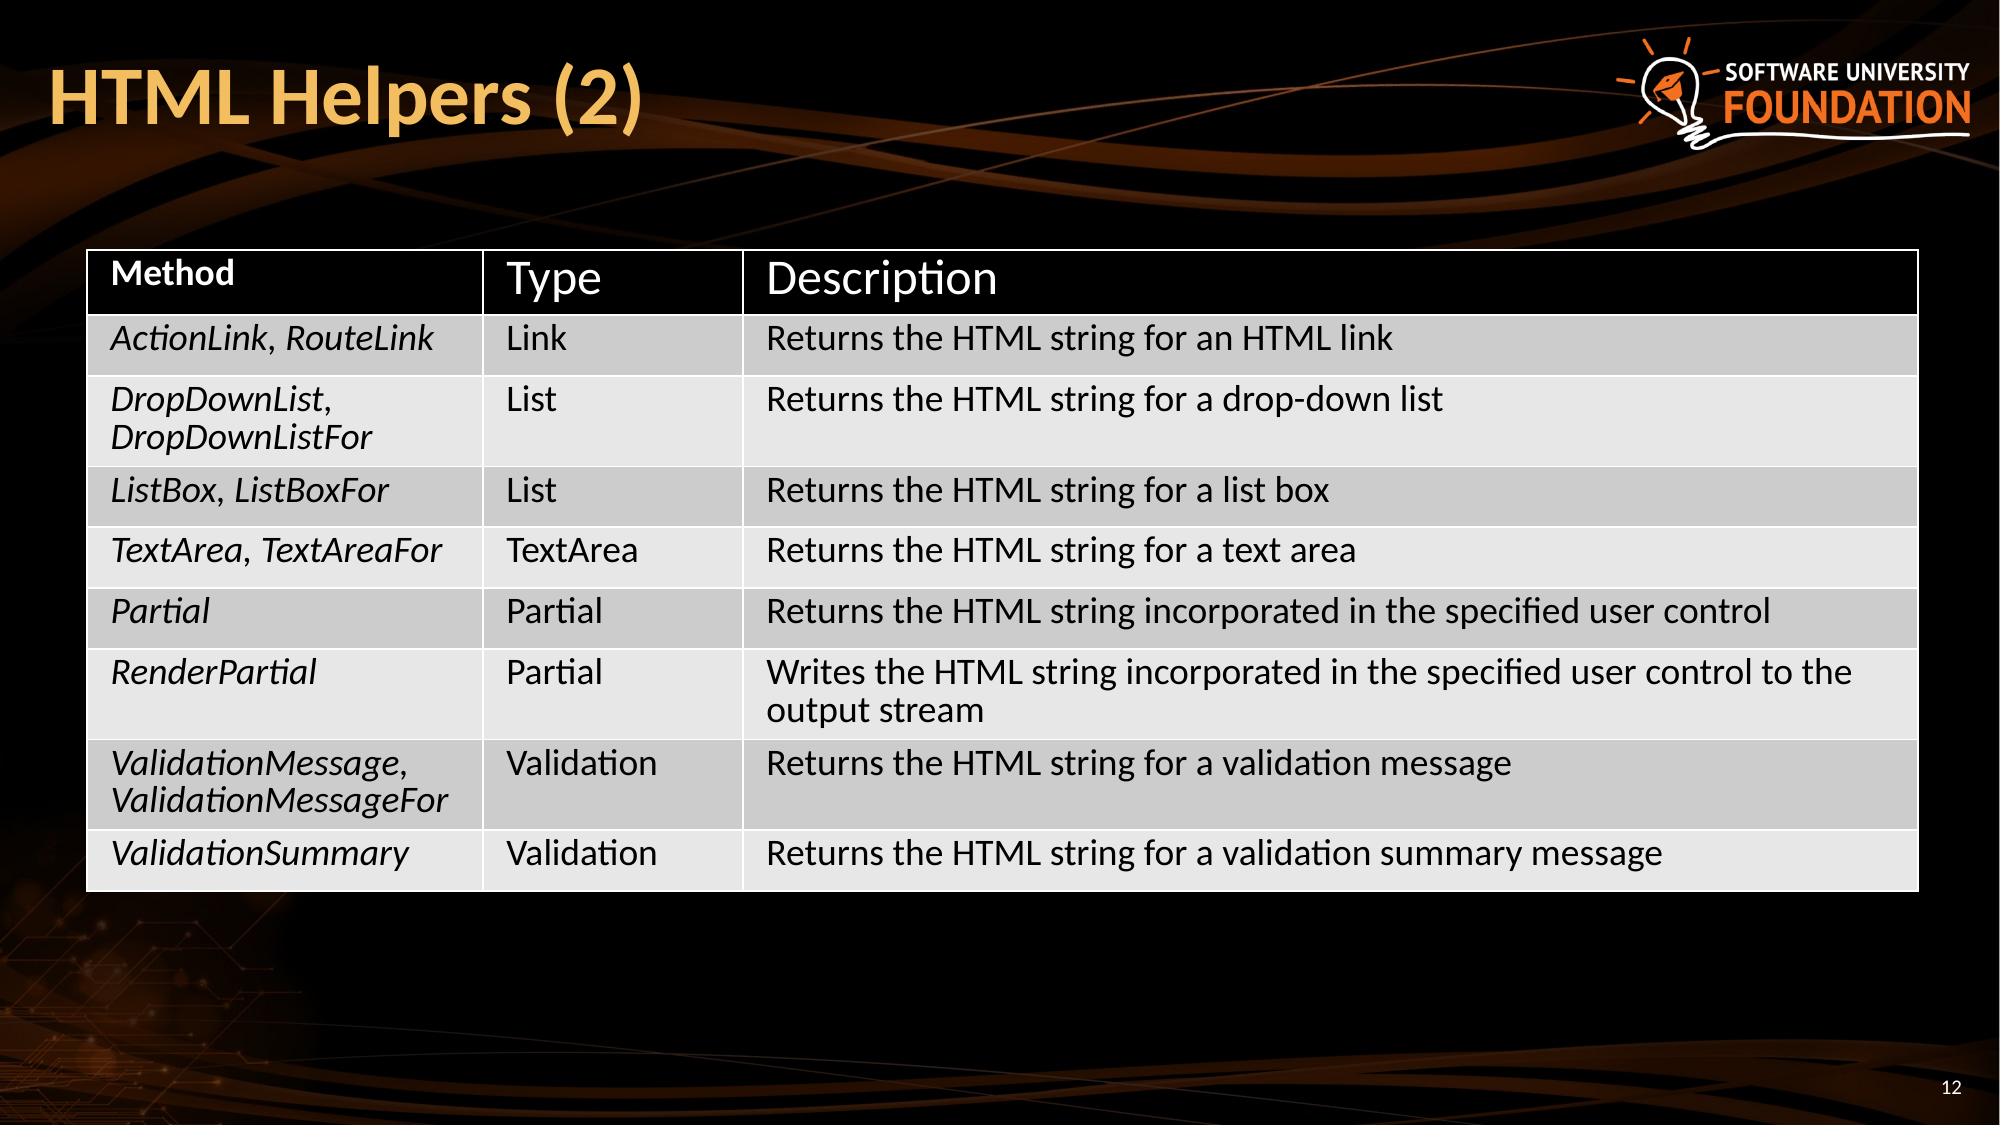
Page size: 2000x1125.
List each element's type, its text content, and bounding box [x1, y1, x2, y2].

table_cell List [484, 467, 742, 526]
table_cell Link [484, 316, 742, 375]
table_header Method [88, 251, 482, 314]
table_cell Returns the HTML string for an HTML link [744, 316, 1917, 375]
picture [0, 0, 2000, 1125]
table_cell Partial [484, 589, 742, 648]
table_cell Partial [484, 650, 742, 739]
table_cell Returns the HTML string for a validation summary message [744, 831, 1917, 890]
table_cell Validation [484, 831, 742, 890]
table_cell TextArea, TextAreaFor [88, 528, 482, 587]
table_cell Returns the HTML string incorporated in the specified user control [744, 589, 1917, 648]
table_cell ValidationSummary [88, 831, 482, 890]
table_cell TextArea [484, 528, 742, 587]
table_cell Validation [484, 740, 742, 829]
table_cell Returns the HTML string for a list box [744, 467, 1917, 526]
table_cell Returns the HTML string for a validation message [744, 740, 1917, 829]
table_cell DropDownList, DropDownListFor [88, 377, 482, 466]
table_header Type [484, 251, 742, 314]
slide_number 12 [1897, 1070, 1968, 1103]
table_cell Returns the HTML string for a drop-down list [744, 377, 1917, 466]
title HTML Helpers (2) [30, 6, 1602, 189]
table_cell ListBox, ListBoxFor [88, 467, 482, 526]
table_cell ValidationMessage, ValidationMessageFor [88, 740, 482, 829]
table_cell Returns the HTML string for a text area [744, 528, 1917, 587]
table_cell ActionLink, RouteLink [88, 316, 482, 375]
table_cell RenderPartial [88, 650, 482, 739]
table_cell List [484, 377, 742, 466]
table_cell Partial [88, 589, 482, 648]
table_cell Writes the HTML string incorporated in the specified user control to the output stream [744, 650, 1917, 739]
table_header Description [744, 251, 1917, 314]
